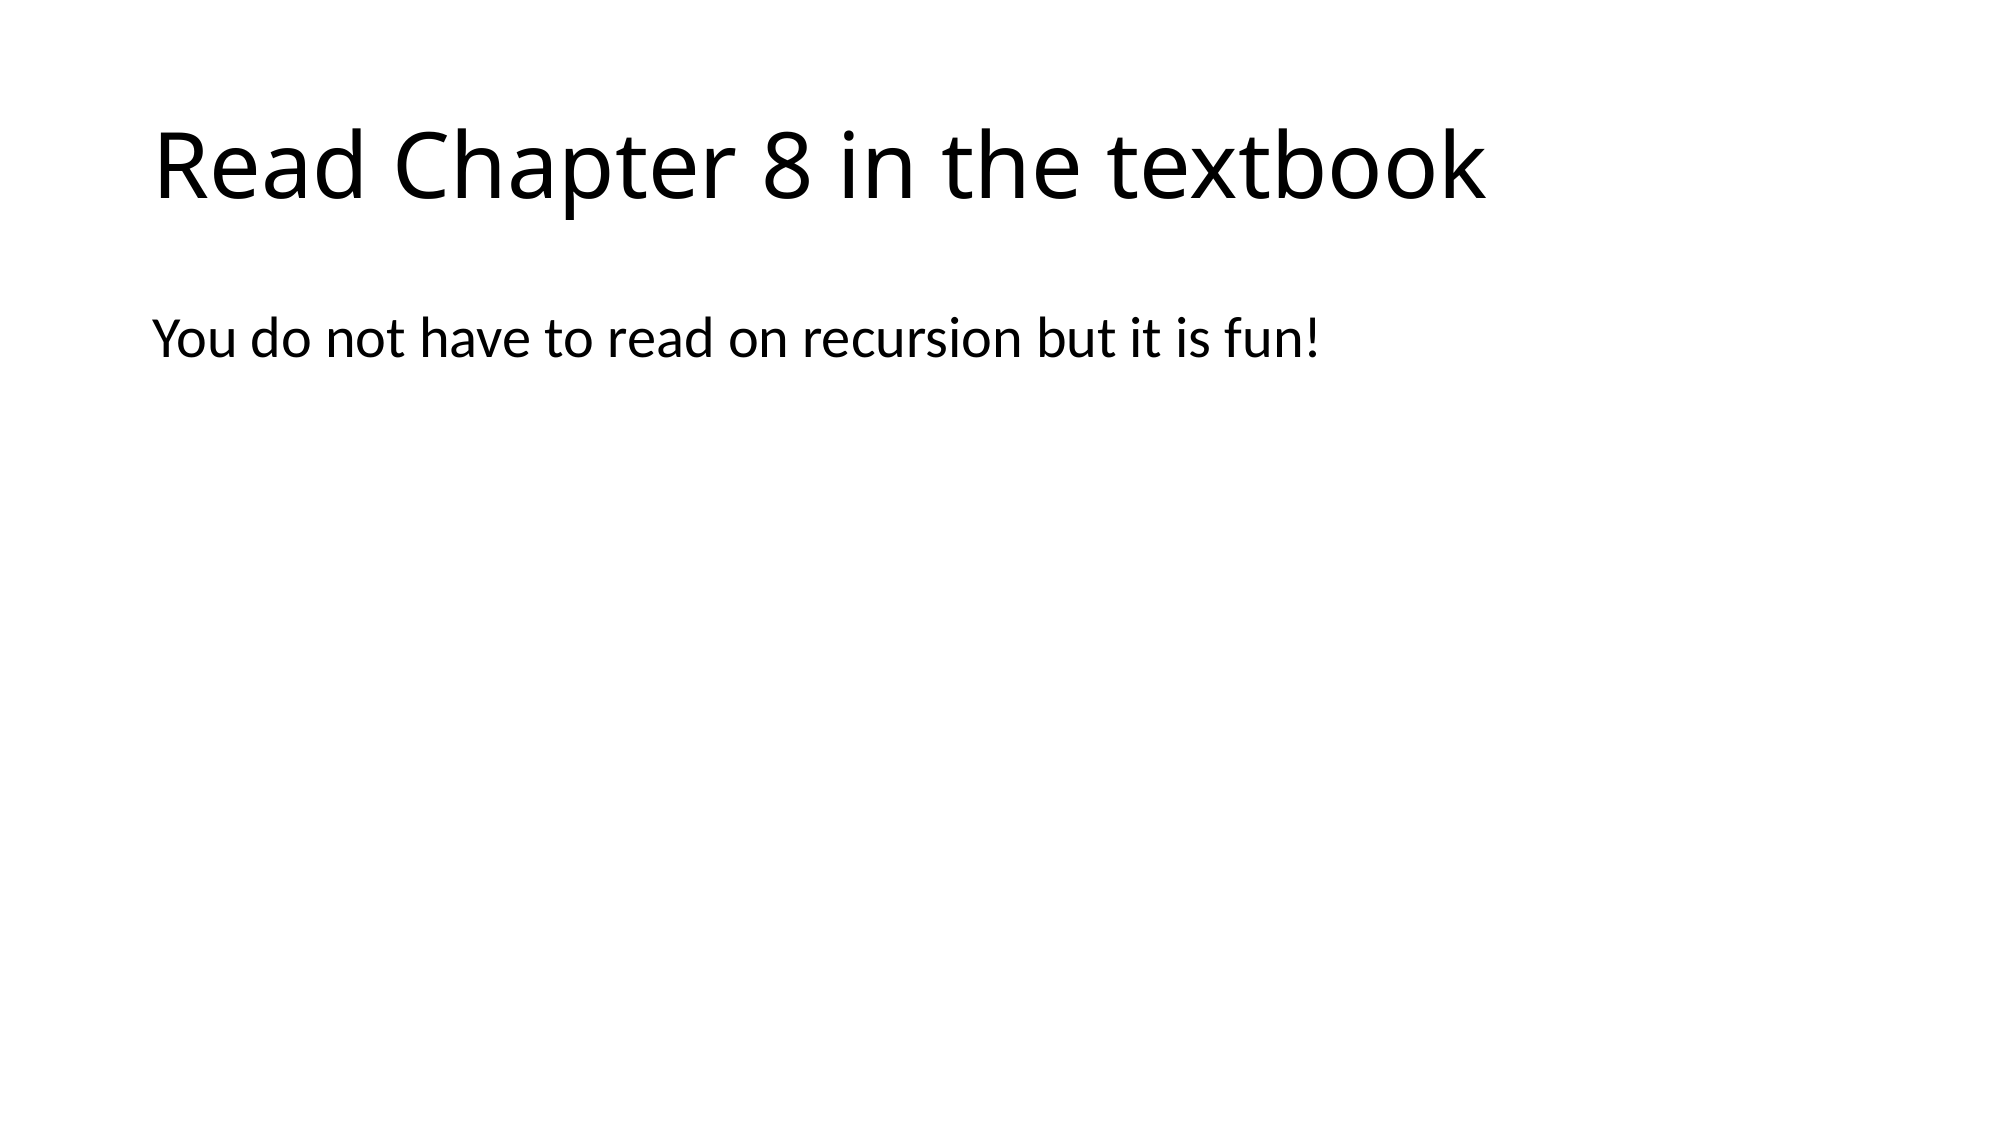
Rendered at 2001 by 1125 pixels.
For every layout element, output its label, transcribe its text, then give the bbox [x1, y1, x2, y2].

title Read Chapter 8 in the textbook [137, 59, 1863, 278]
list You do not have to read on recursion but it is fun! [137, 299, 1863, 1014]
